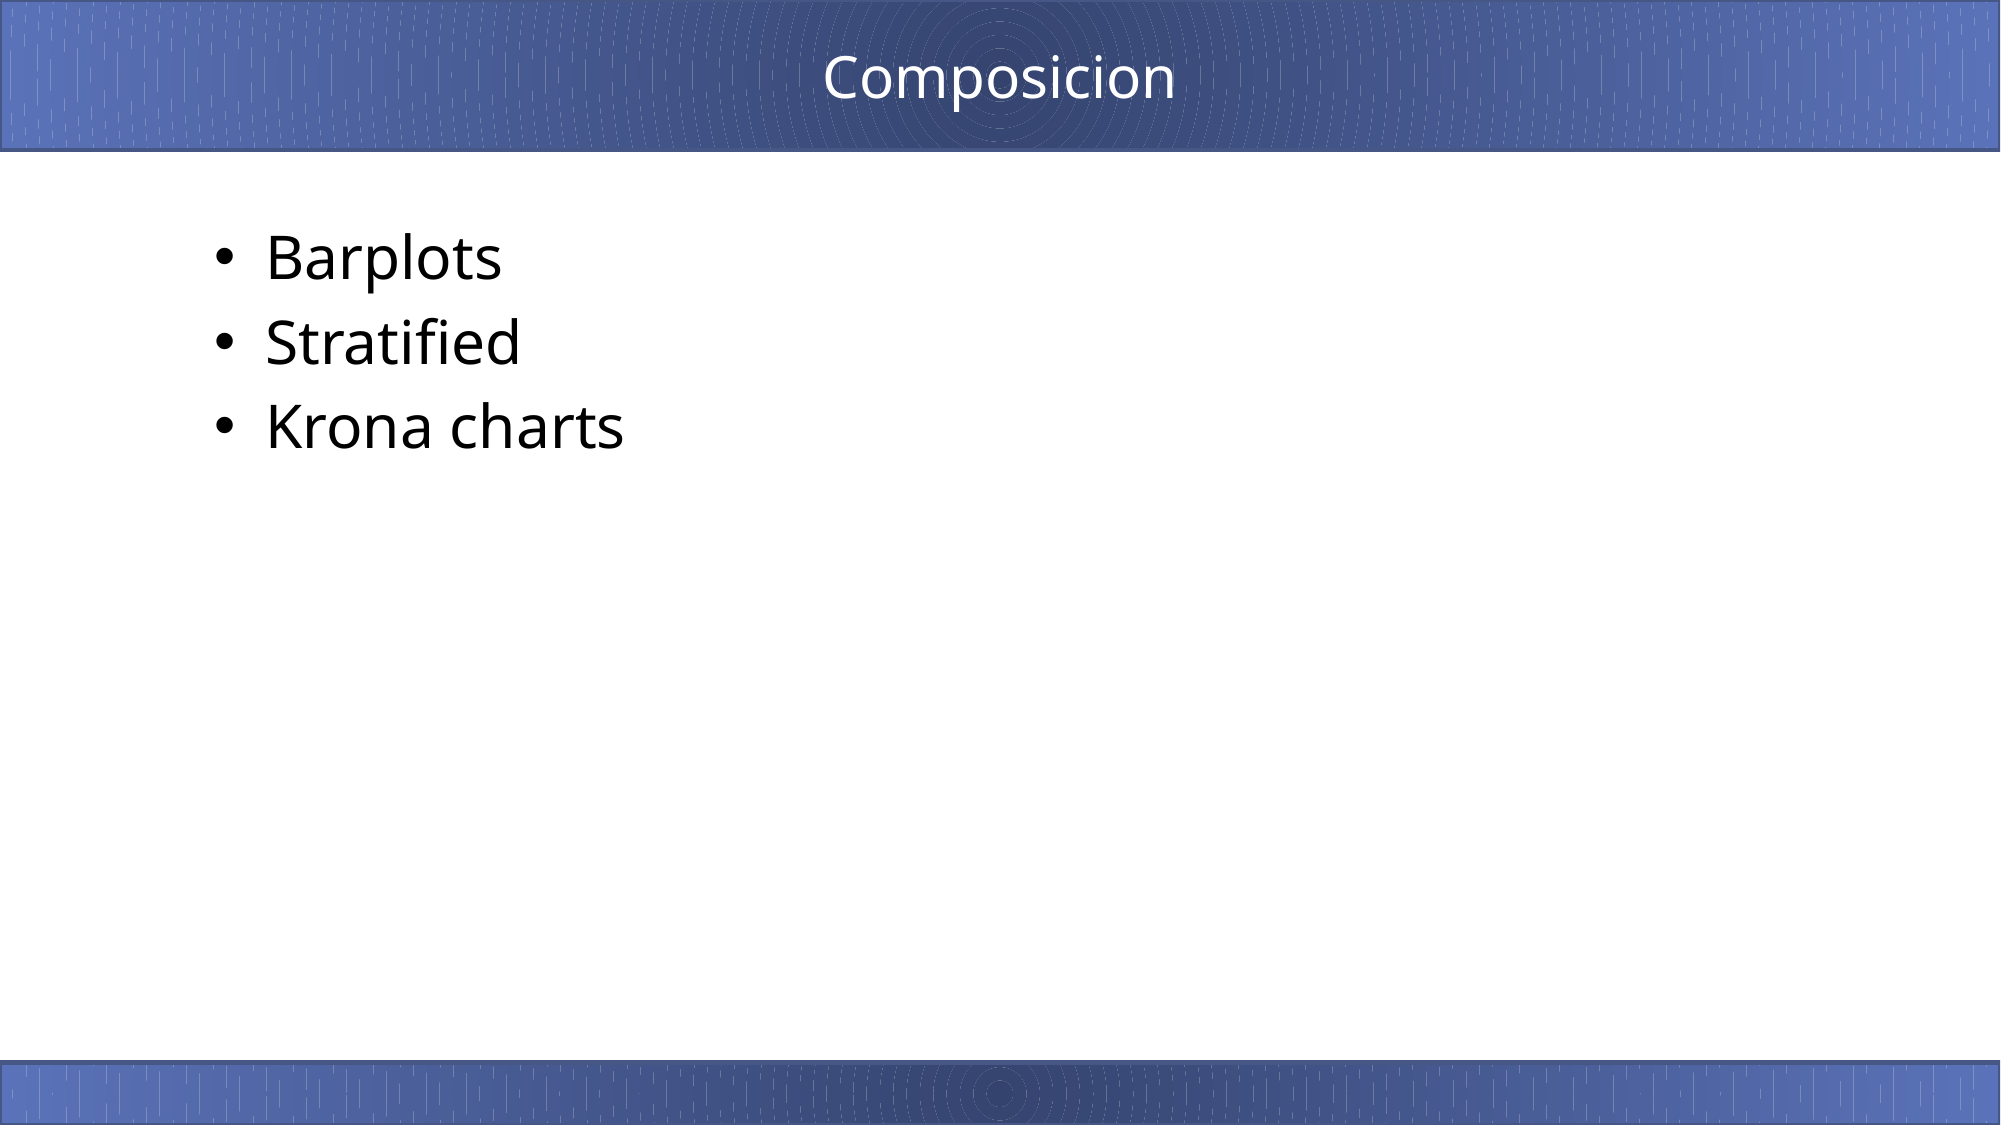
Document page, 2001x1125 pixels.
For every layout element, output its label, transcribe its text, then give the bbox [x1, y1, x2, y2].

list Barplots Stratified Krona charts [200, 212, 976, 1013]
title Composicion [200, 0, 1800, 150]
